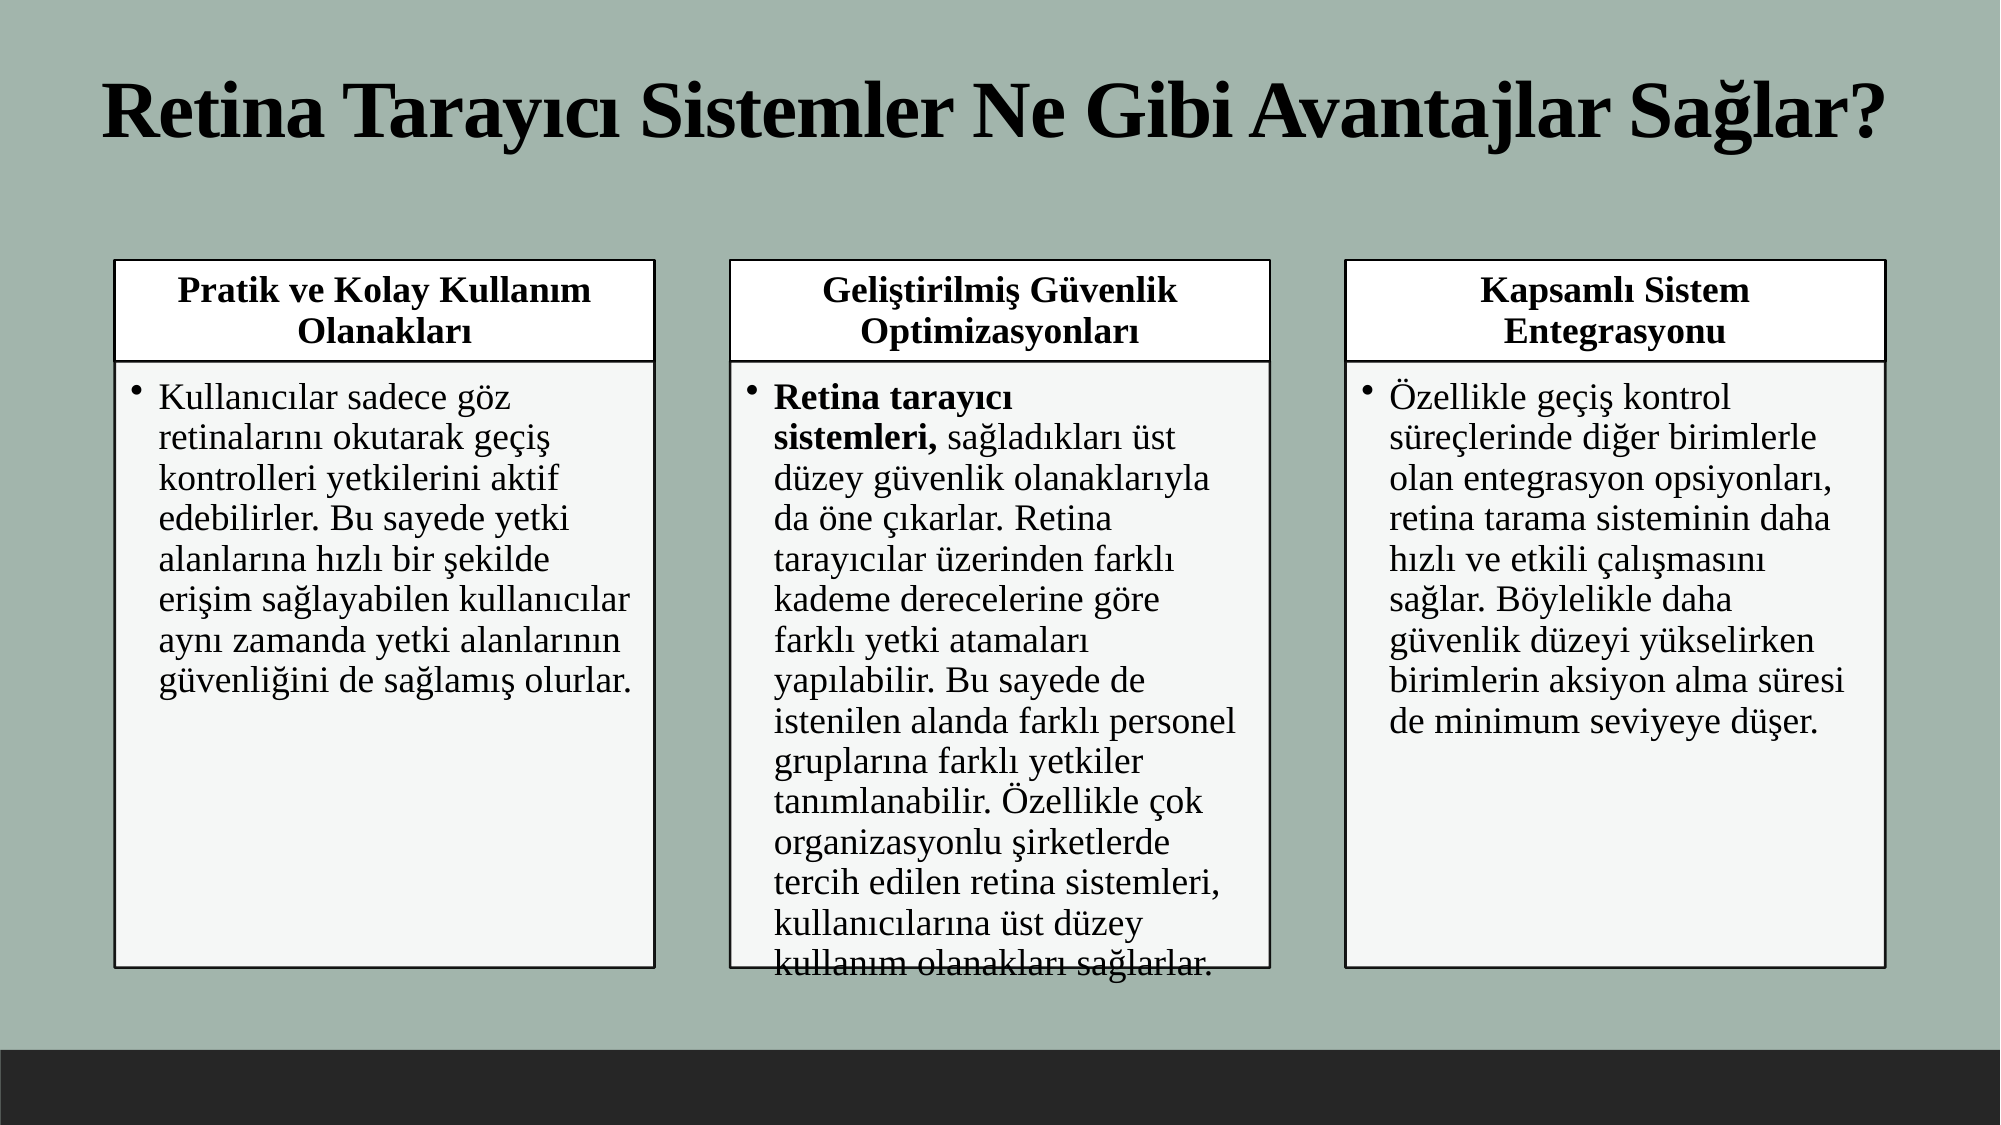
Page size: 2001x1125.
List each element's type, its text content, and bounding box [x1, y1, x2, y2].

title Retina Tarayıcı Sistemler Ne Gibi Avantajlar Sağlar? [86, 18, 1924, 163]
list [113, 258, 1887, 969]
